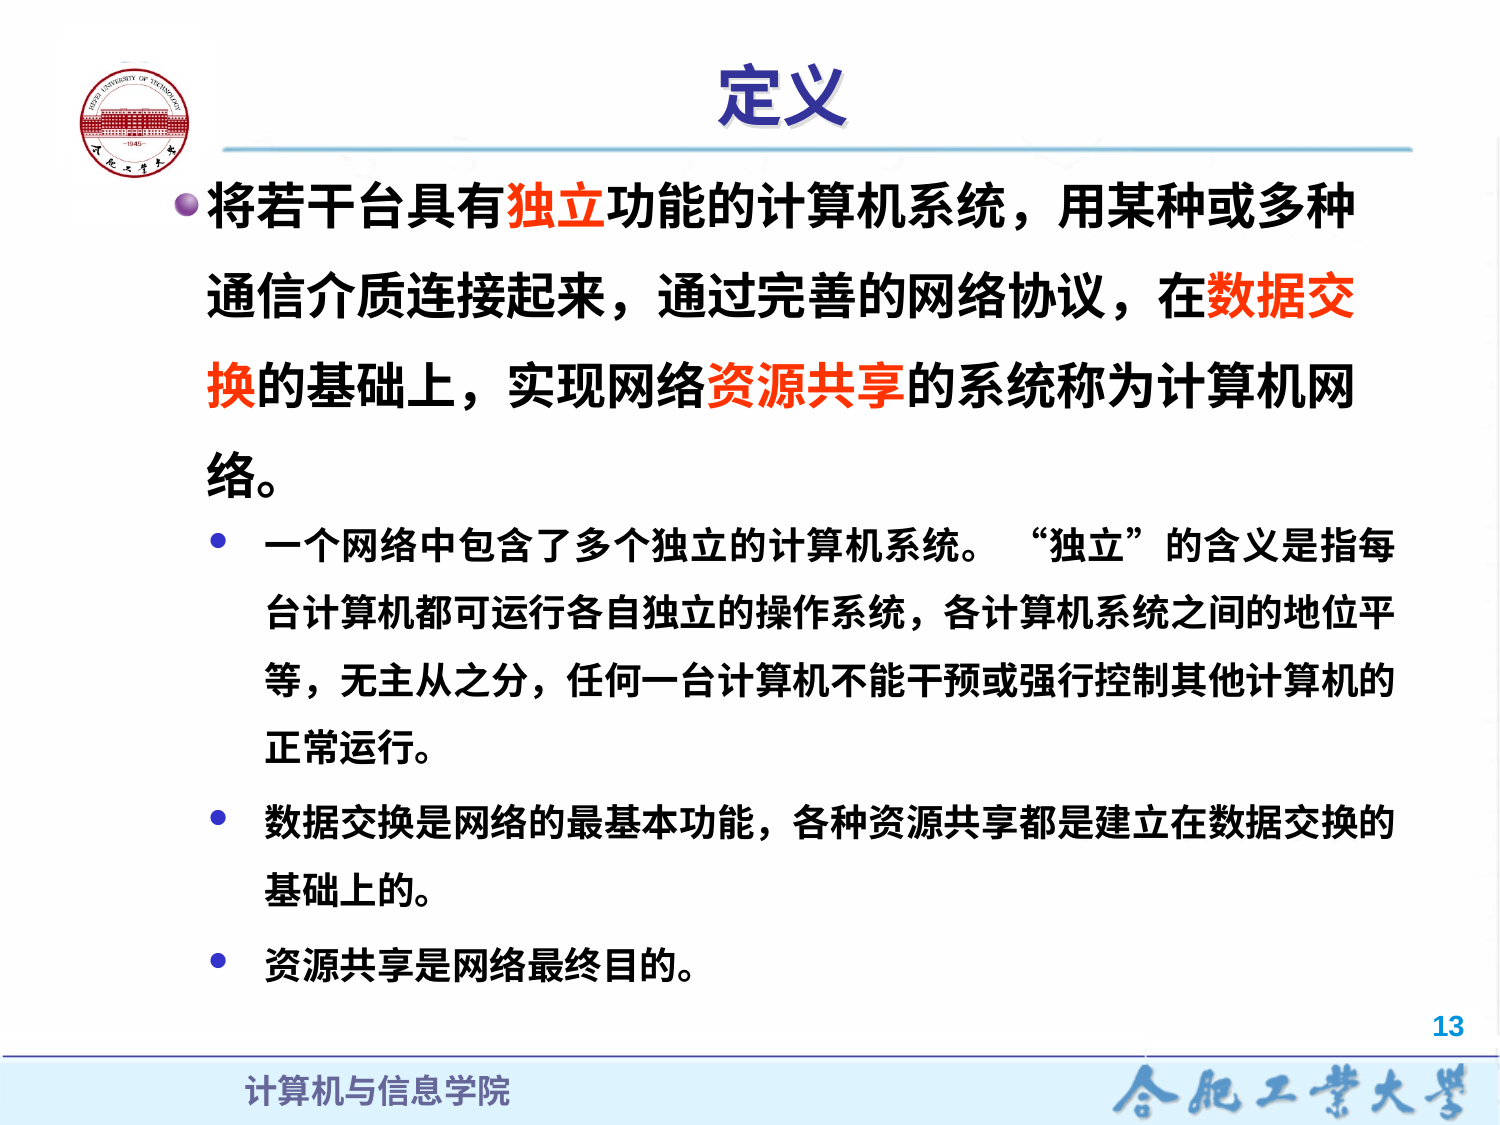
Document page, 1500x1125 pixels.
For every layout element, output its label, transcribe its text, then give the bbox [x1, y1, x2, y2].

text_box 一个网络中包含了多个独立的计算机系统。 “独立”的含义是指每台计算机都可运行各自独立的操作系统，各计算机系统之间的地位平等，无主从之分，任何一台计算机不能干预或强行控制其他计算机的正常运行。 数据交换是网络的最基本功能，各种资源共享都是建立在数据交换的基础上的。 资源共享是网络最终目的。 [147, 491, 1412, 994]
list 将若干台具有独立功能的计算机系统，用某种或多种通信介质连接起来，通过完善的网络协议，在数据交换的基础上，实现网络资源共享的系统称为计算机网络。 [159, 137, 1372, 491]
title 定义 [201, 37, 1365, 137]
picture [0, 0, 1500, 1125]
